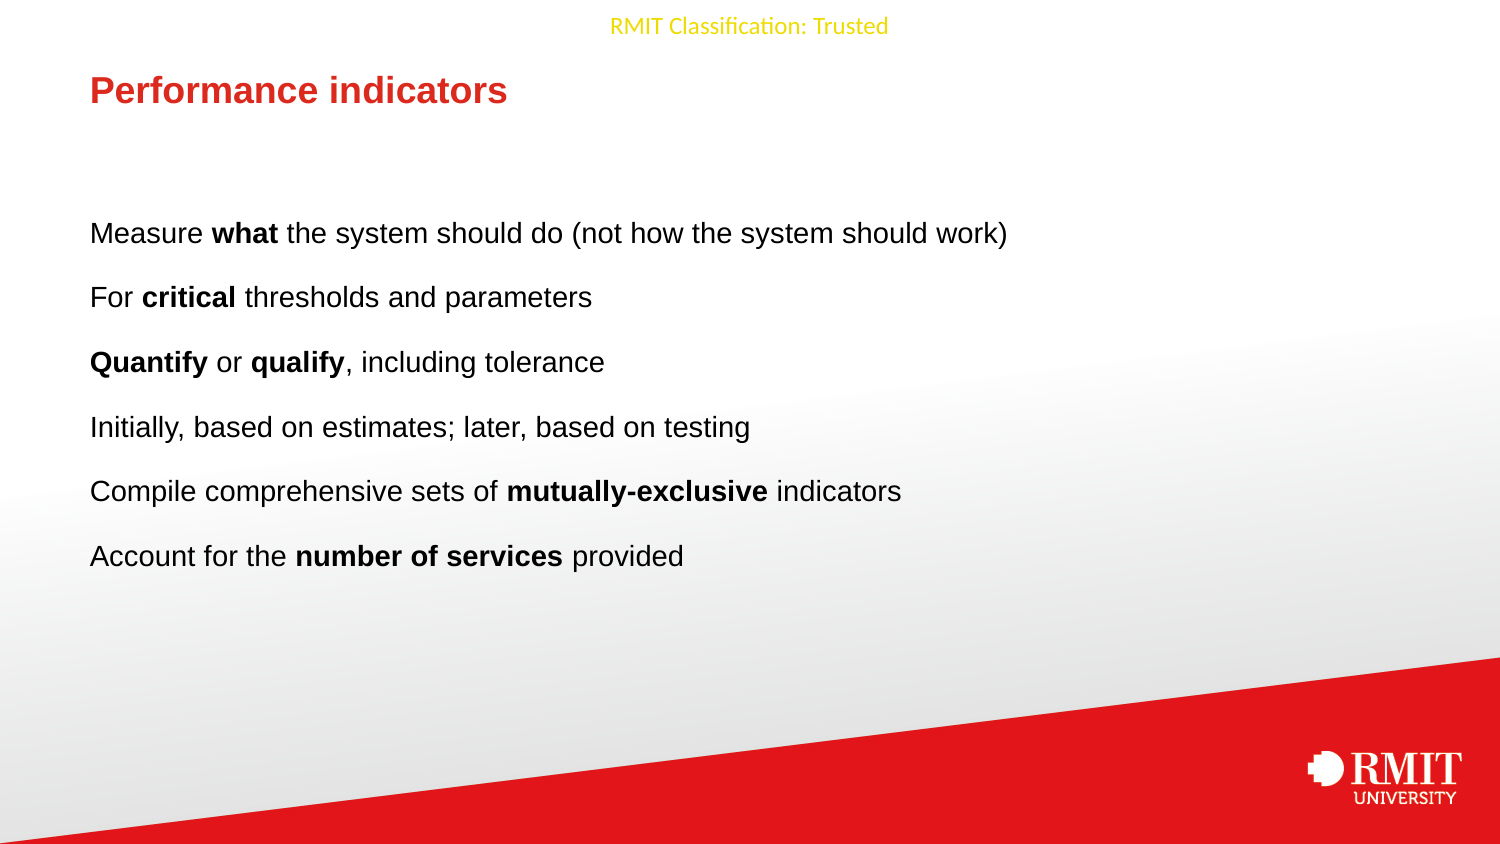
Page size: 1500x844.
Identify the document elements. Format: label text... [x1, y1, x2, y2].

title Performance indicators [75, 54, 1425, 175]
picture [0, 0, 1500, 844]
list Measure what the system should do (not how the system should work) For critical thresholds and parameters Quantify or qualify, including tolerance Initially, based on estimates; later, based on testing Compile comprehensive sets of mutually-exclusive indicators Account for the number of services provided [75, 202, 1425, 694]
